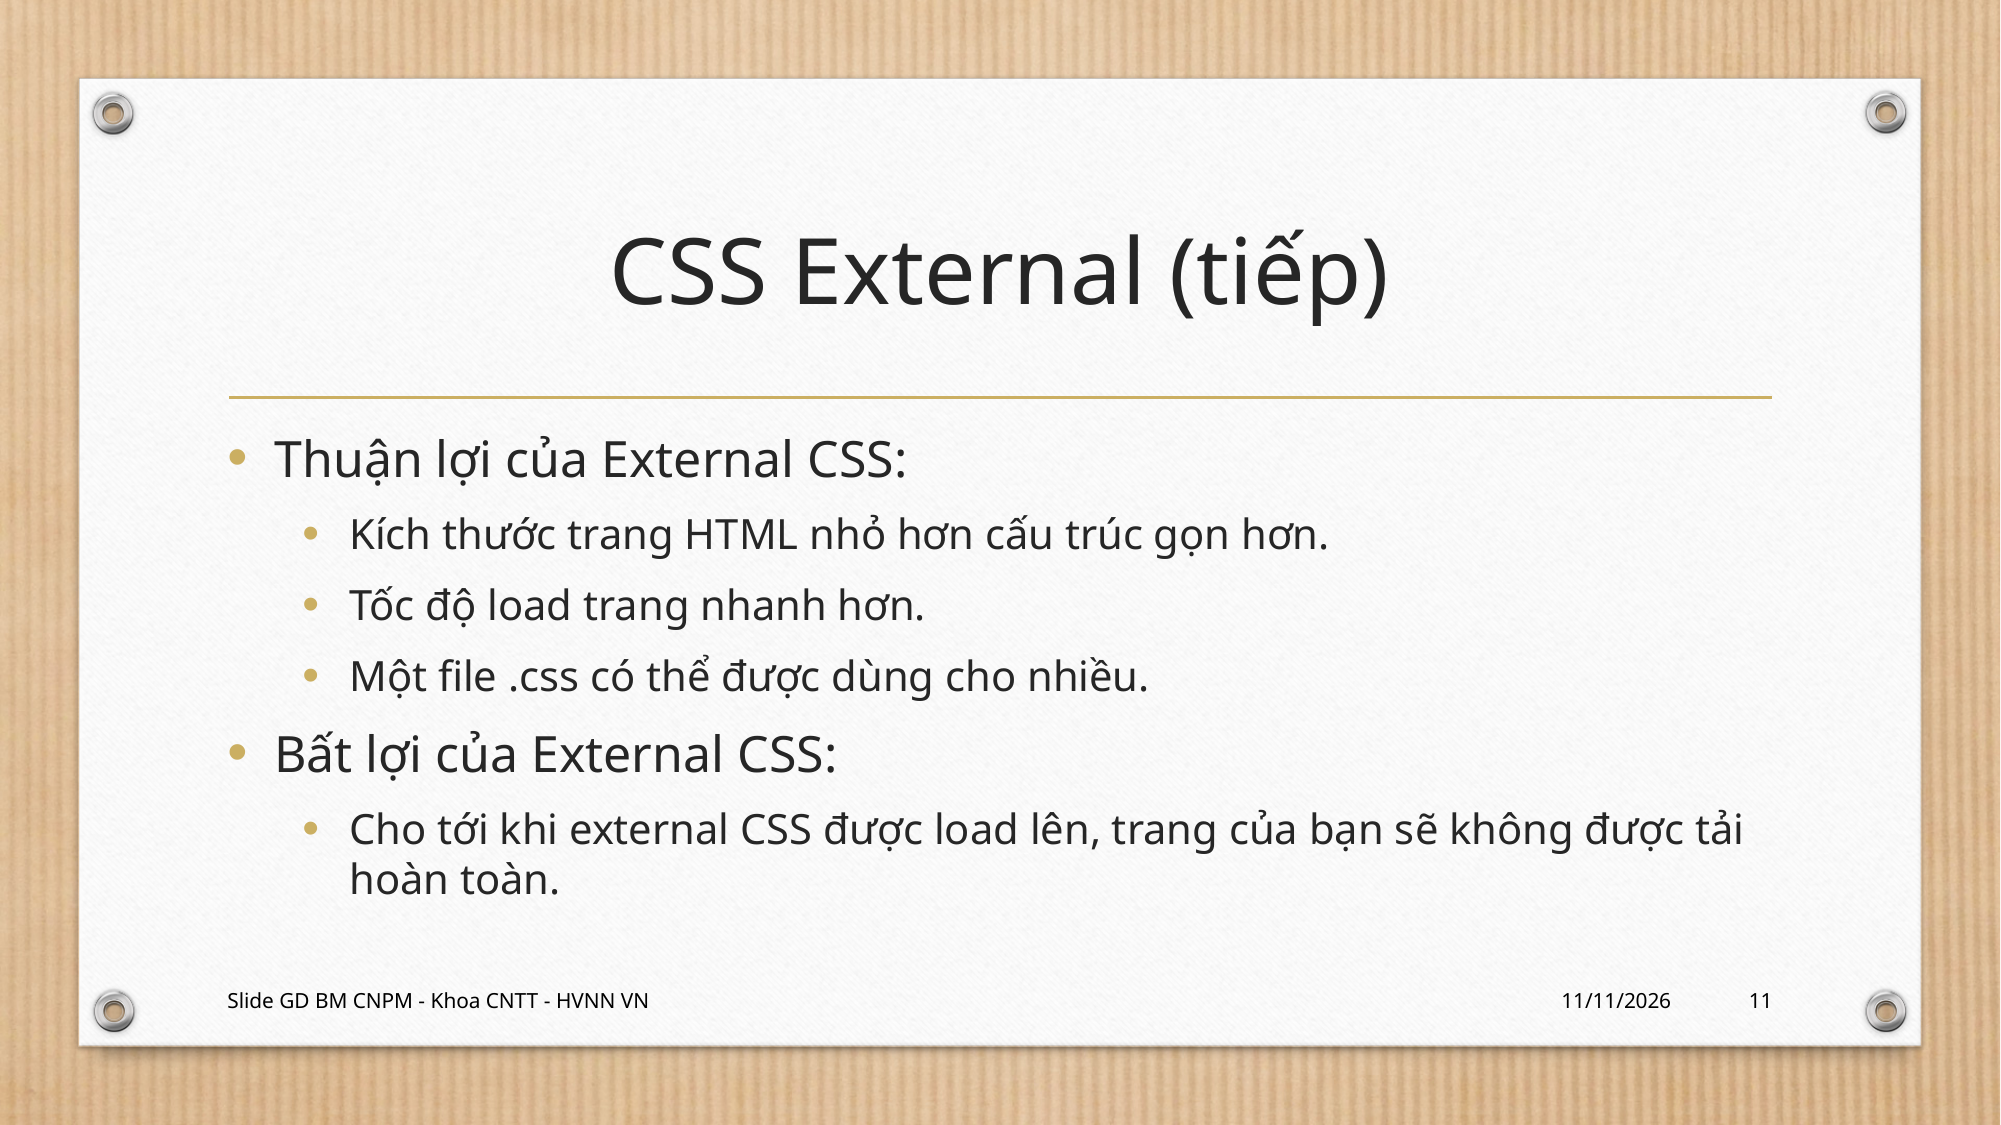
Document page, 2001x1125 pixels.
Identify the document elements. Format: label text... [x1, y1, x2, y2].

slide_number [1423, 979, 1686, 1025]
list Thuận lợi của External CSS: Kích thước trang HTML nhỏ hơn cấu trúc gọn hơn. Tốc độ load trang nhanh hơn. Một file .css có thể được dùng cho nhiều. Bất lợi của External CSS: Cho tới khi external CSS được load lên, trang của bạn sẽ không được tải hoàn toàn. [212, 419, 1788, 964]
picture [0, 0, 2001, 1125]
footer Slide GD BM CNPM - Khoa CNTT - HVNN VN [212, 979, 1411, 1025]
title CSS External (tiếp) [212, 161, 1788, 375]
slide_number 11 [1698, 979, 1788, 1025]
